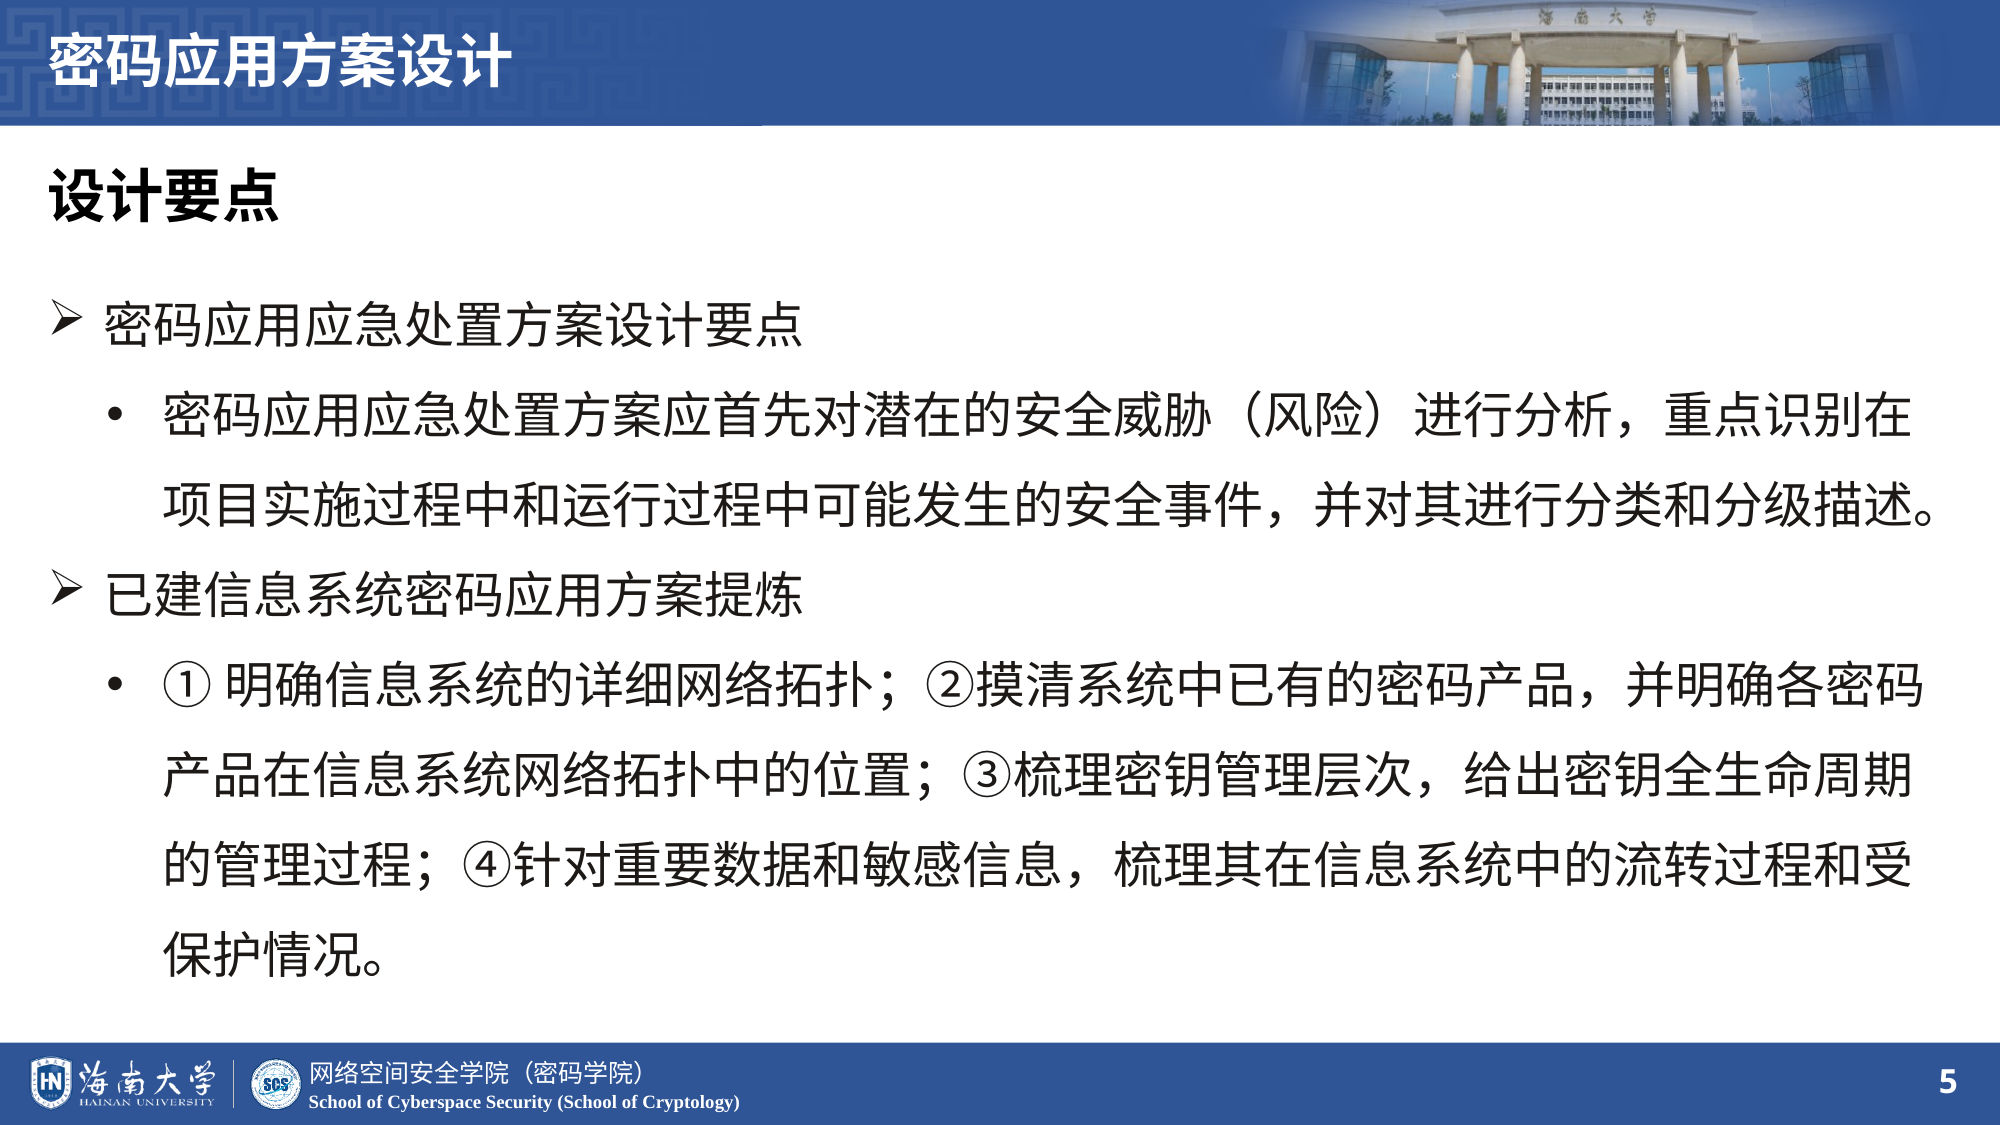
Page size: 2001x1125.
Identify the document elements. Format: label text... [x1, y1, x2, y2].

list 密码应用方案设计 [32, 17, 1297, 109]
slide_number 5 [1522, 1053, 1973, 1114]
list 设计要点 [32, 151, 1968, 245]
picture [245, 1053, 306, 1114]
picture [1190, 0, 2000, 126]
list 密码应用应急处置方案设计要点 密码应用应急处置方案应首先对潜在的安全威胁（风险）进行分析，重点识别在项目实施过程中和运行过程中可能发生的安全事件，并对其进行分类和分级描述。 已建信息系统密码应用方案提炼 ①明确信息系统的详细网络拓扑；②摸清系统中已有的密码产品，并明确各密码产品在信息系统网络拓扑中的位置；③梳理密钥管理层次，给出密钥全生命周期的管理过程；④针对重要数据和敏感信息，梳理其在信息系统中的流转过程和受保护情况。 [32, 255, 1968, 997]
picture [27, 1054, 219, 1113]
